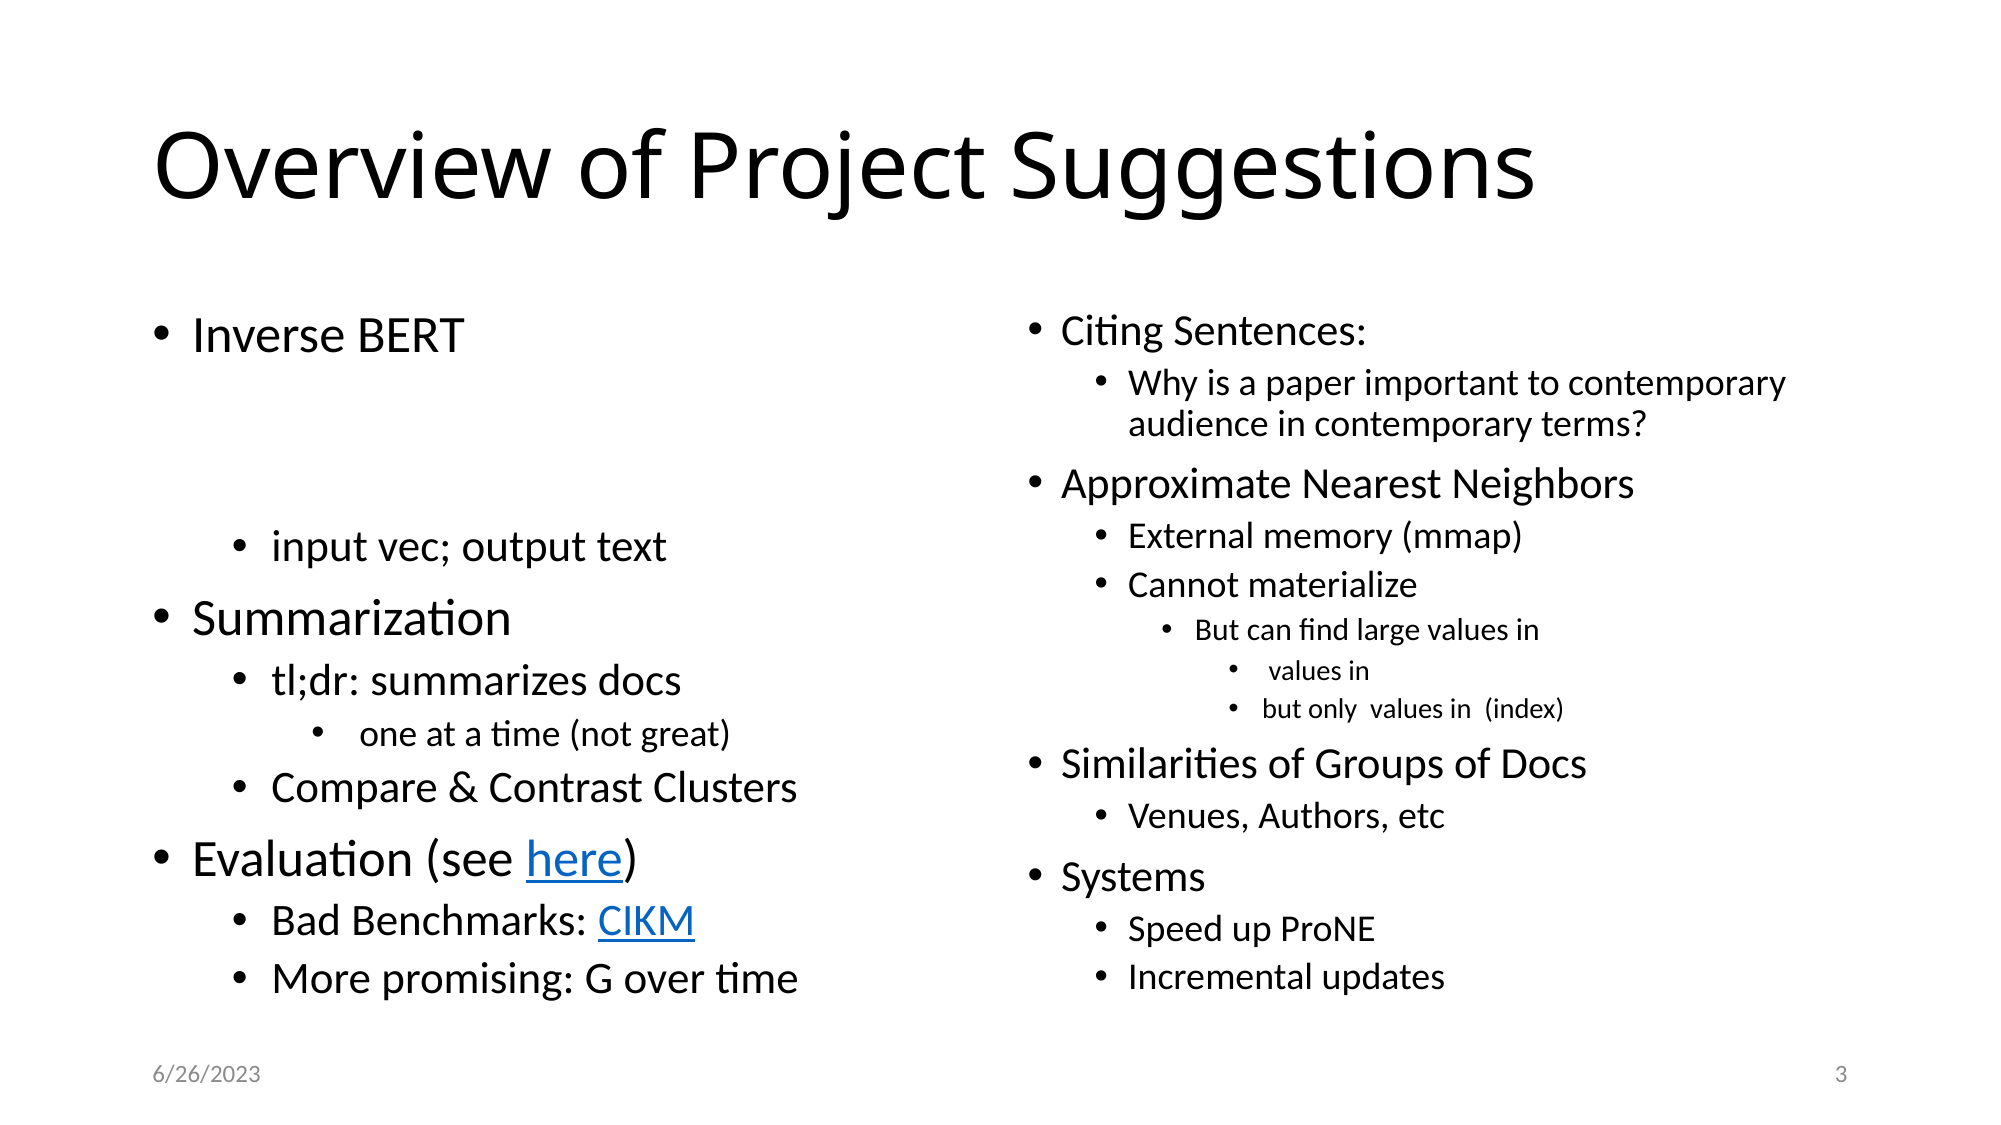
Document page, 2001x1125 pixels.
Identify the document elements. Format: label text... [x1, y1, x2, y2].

slide_number 3 [1412, 1042, 1863, 1103]
title Overview of Project Suggestions [137, 59, 1863, 278]
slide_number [137, 1042, 588, 1103]
